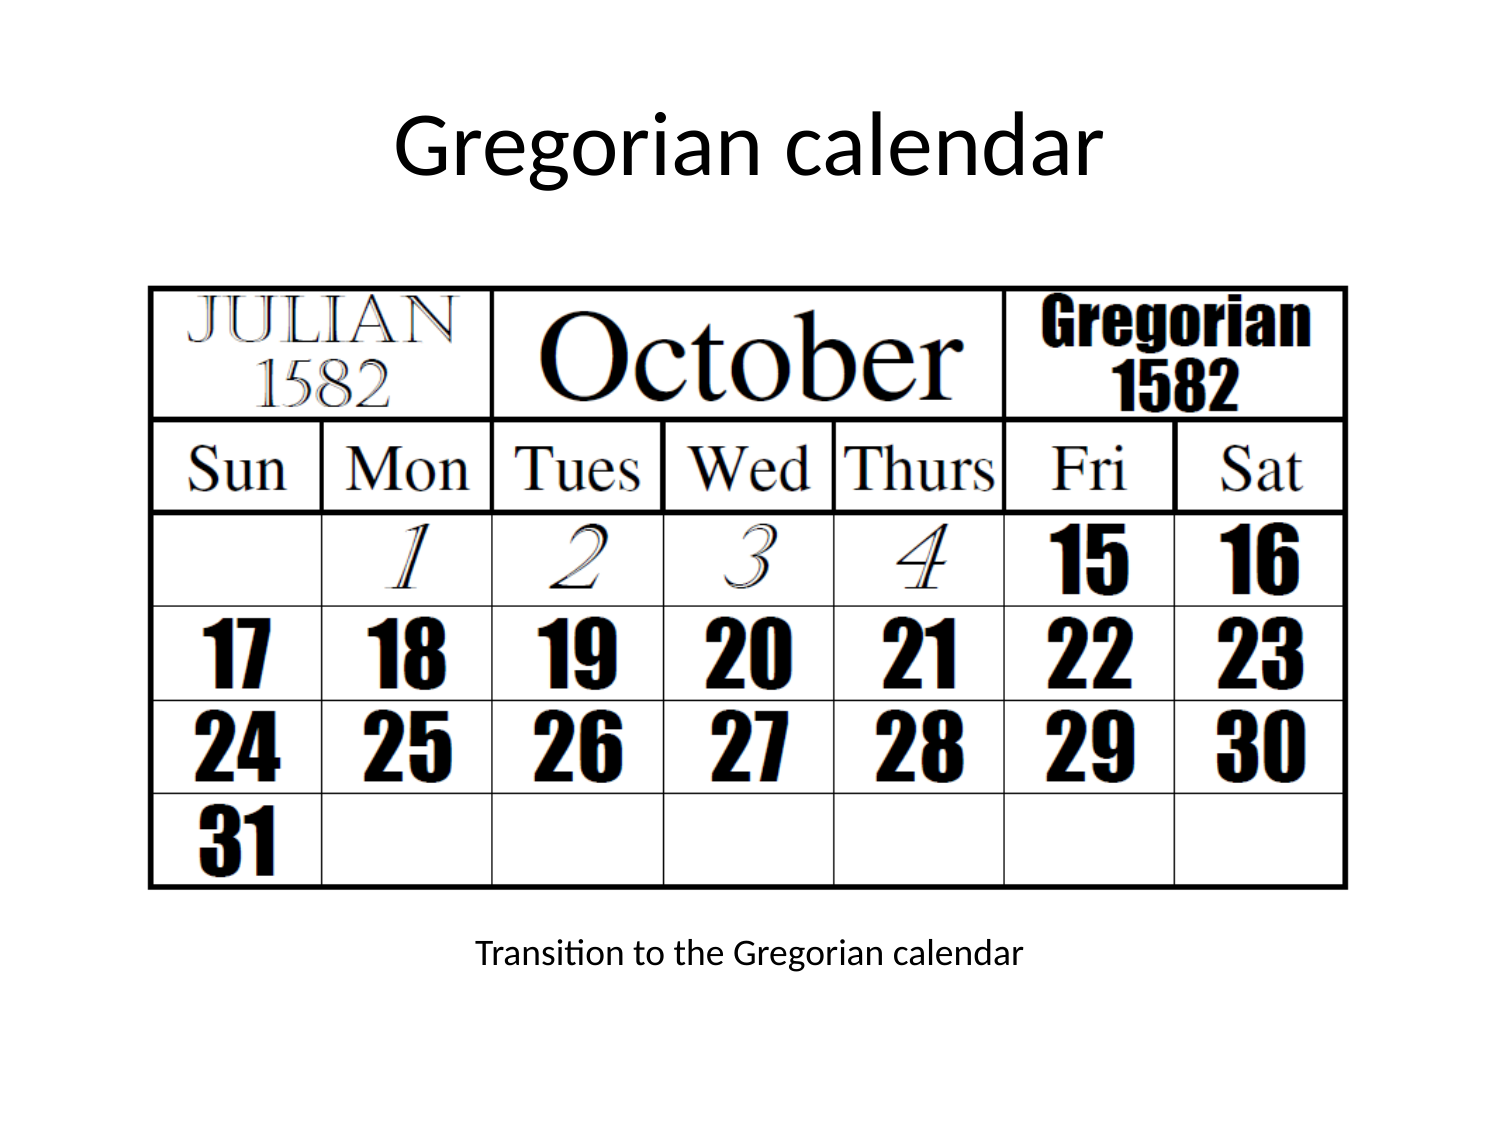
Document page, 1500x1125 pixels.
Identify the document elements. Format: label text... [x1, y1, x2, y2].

title Gregorian calendar [75, 45, 1425, 233]
picture [126, 262, 1376, 921]
text_box Transition to the Gregorian calendar [74, 920, 1425, 1005]
